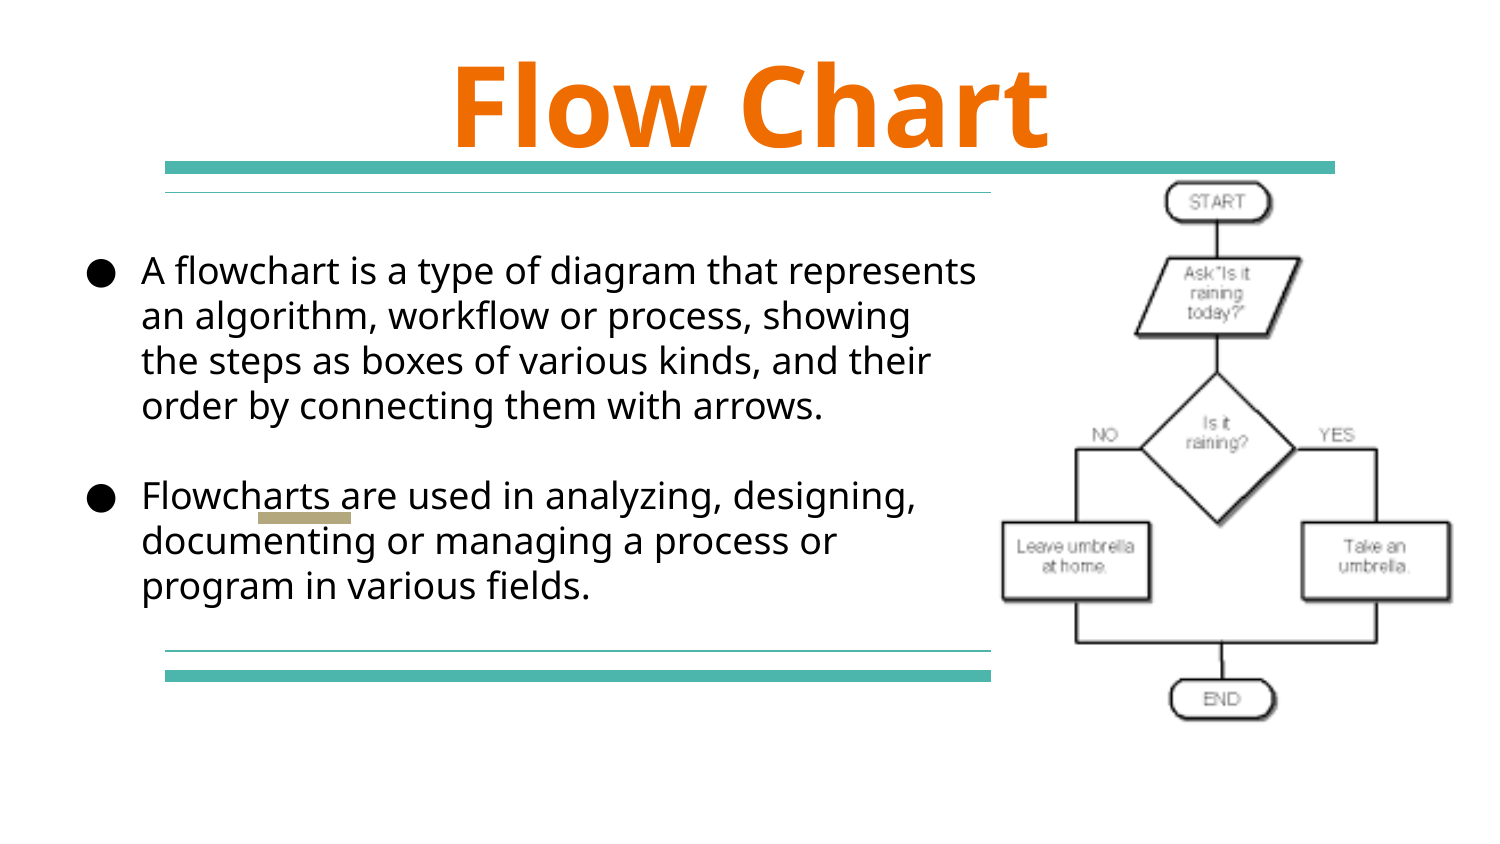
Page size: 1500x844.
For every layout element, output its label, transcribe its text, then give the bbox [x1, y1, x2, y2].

picture [991, 174, 1463, 729]
title Flow Chart [51, 88, 1449, 186]
subtitle A flowchart is a type of diagram that represents an algorithm, workflow or process, showing the steps as boxes of various kinds, and their order by connecting them with arrows. Flowcharts are used in analyzing, designing, documenting or managing a process or program in various fields. [51, 231, 1449, 793]
